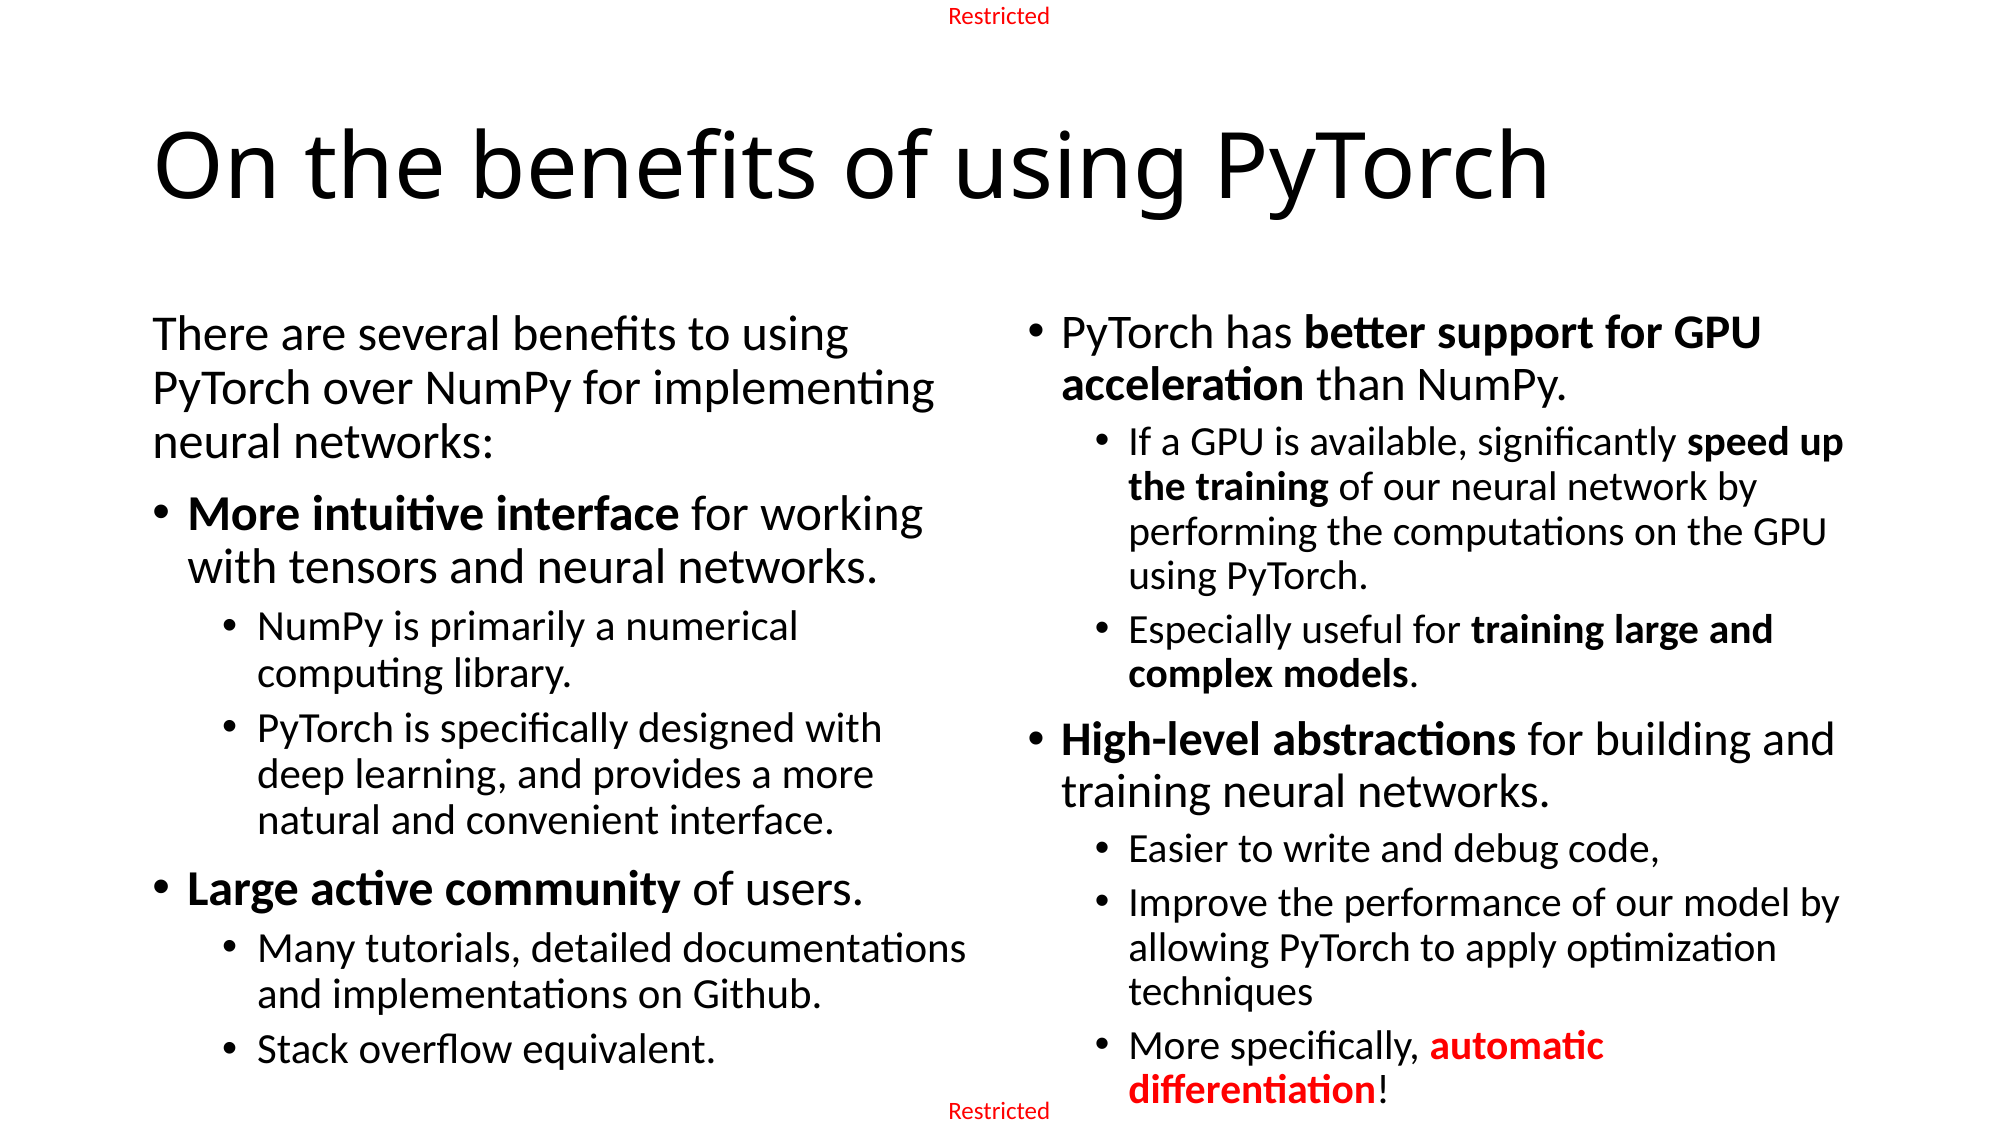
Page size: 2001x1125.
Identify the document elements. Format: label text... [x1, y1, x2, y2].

list PyTorch has better support for GPU acceleration than NumPy. If a GPU is available, significantly speed up the training of our neural network by performing the computations on the GPU using PyTorch. Especially useful for training large and complex models. High-level abstractions for building and training neural networks. Easier to write and debug code, Improve the performance of our model by allowing PyTorch to apply optimization techniques More specifically, automatic differentiation! [1012, 299, 1863, 1125]
list There are several benefits to using PyTorch over NumPy for implementing neural networks: More intuitive interface for working with tensors and neural networks. NumPy is primarily a numerical computing library. PyTorch is specifically designed with deep learning, and provides a more natural and convenient interface. Large active community of users. Many tutorials, detailed documentations and implementations on Github. Stack overflow equivalent. [137, 299, 988, 1125]
title On the benefits of using PyTorch [137, 59, 1863, 278]
